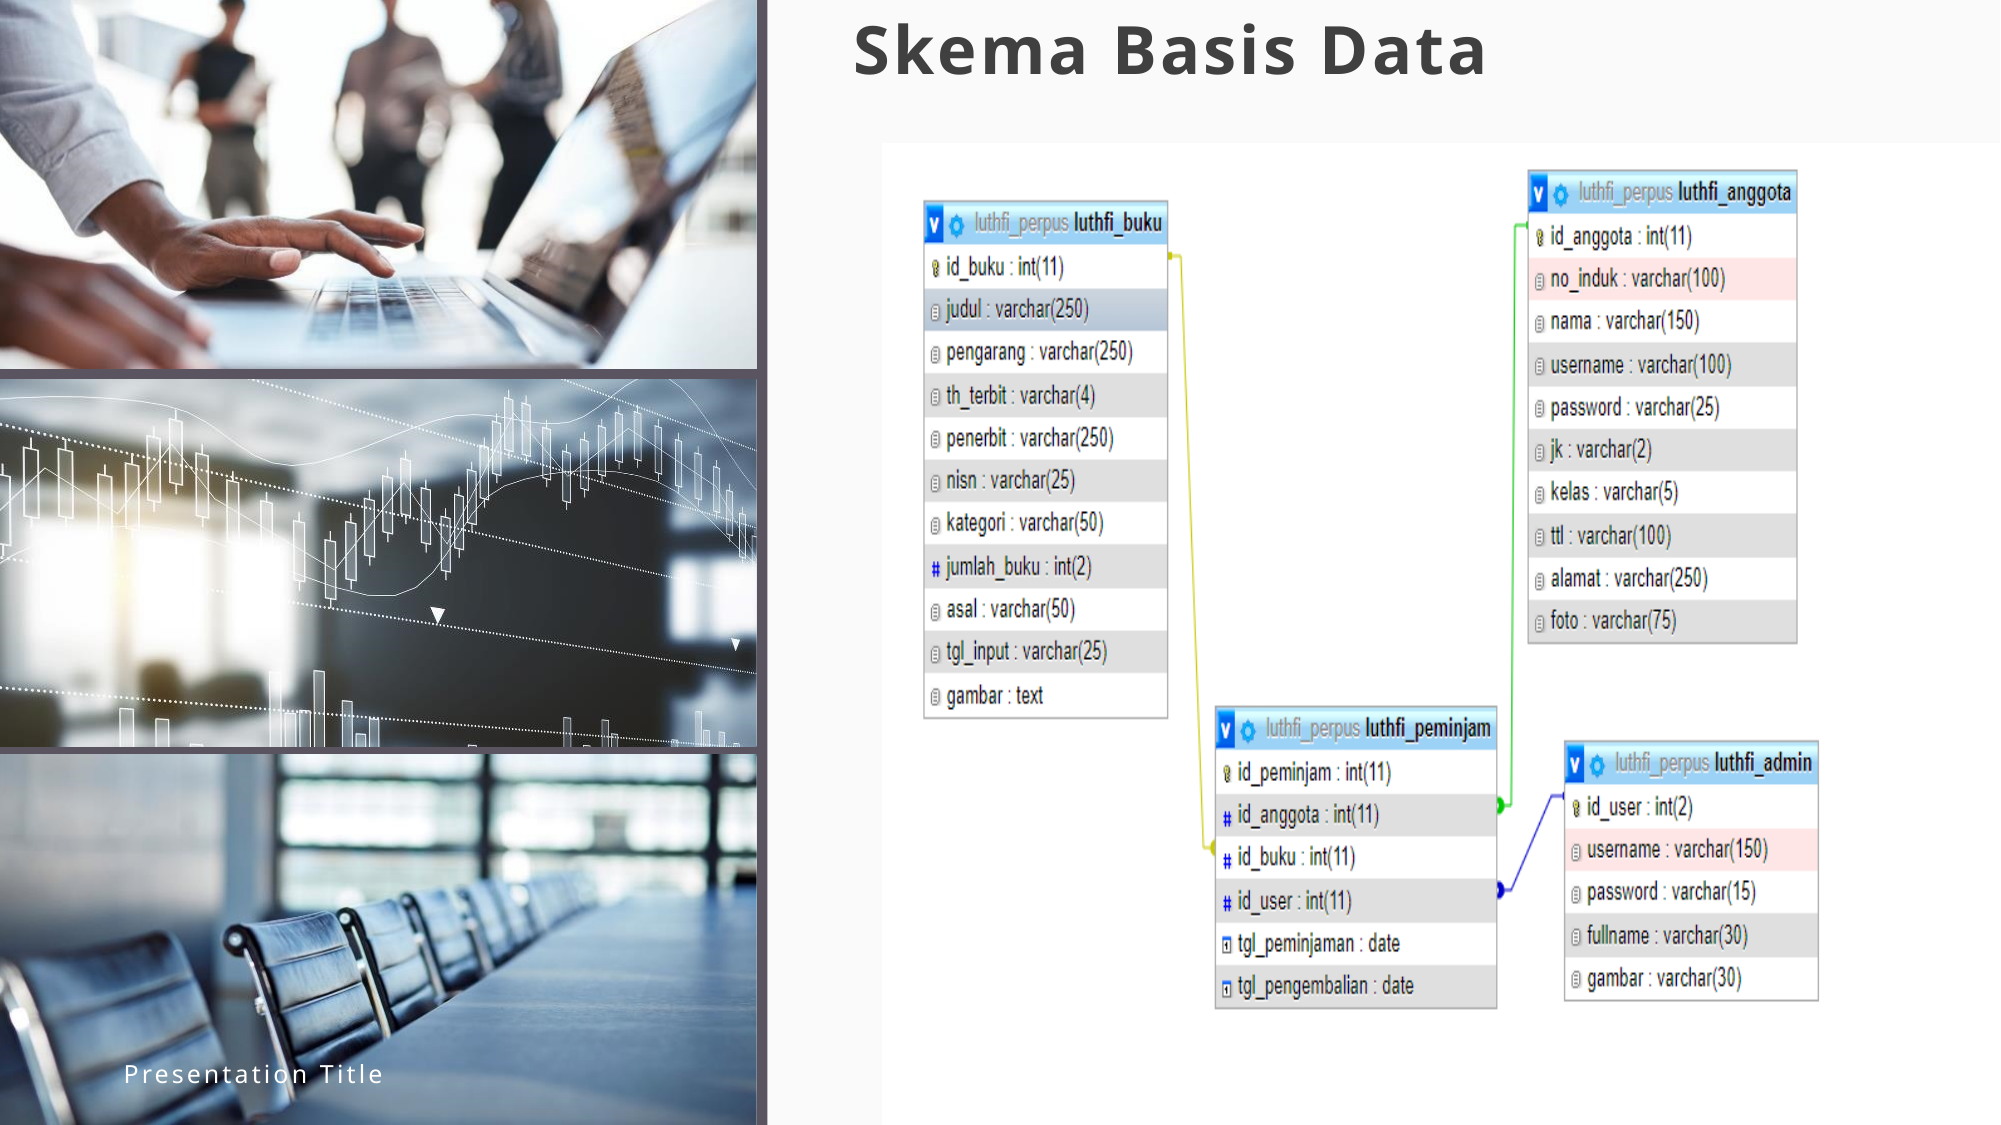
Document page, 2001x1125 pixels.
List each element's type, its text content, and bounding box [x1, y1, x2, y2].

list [881, 142, 2000, 1125]
picture [0, 378, 757, 747]
title Skema Basis Data [835, 5, 1570, 103]
picture [0, 0, 757, 370]
picture [0, 753, 757, 1125]
